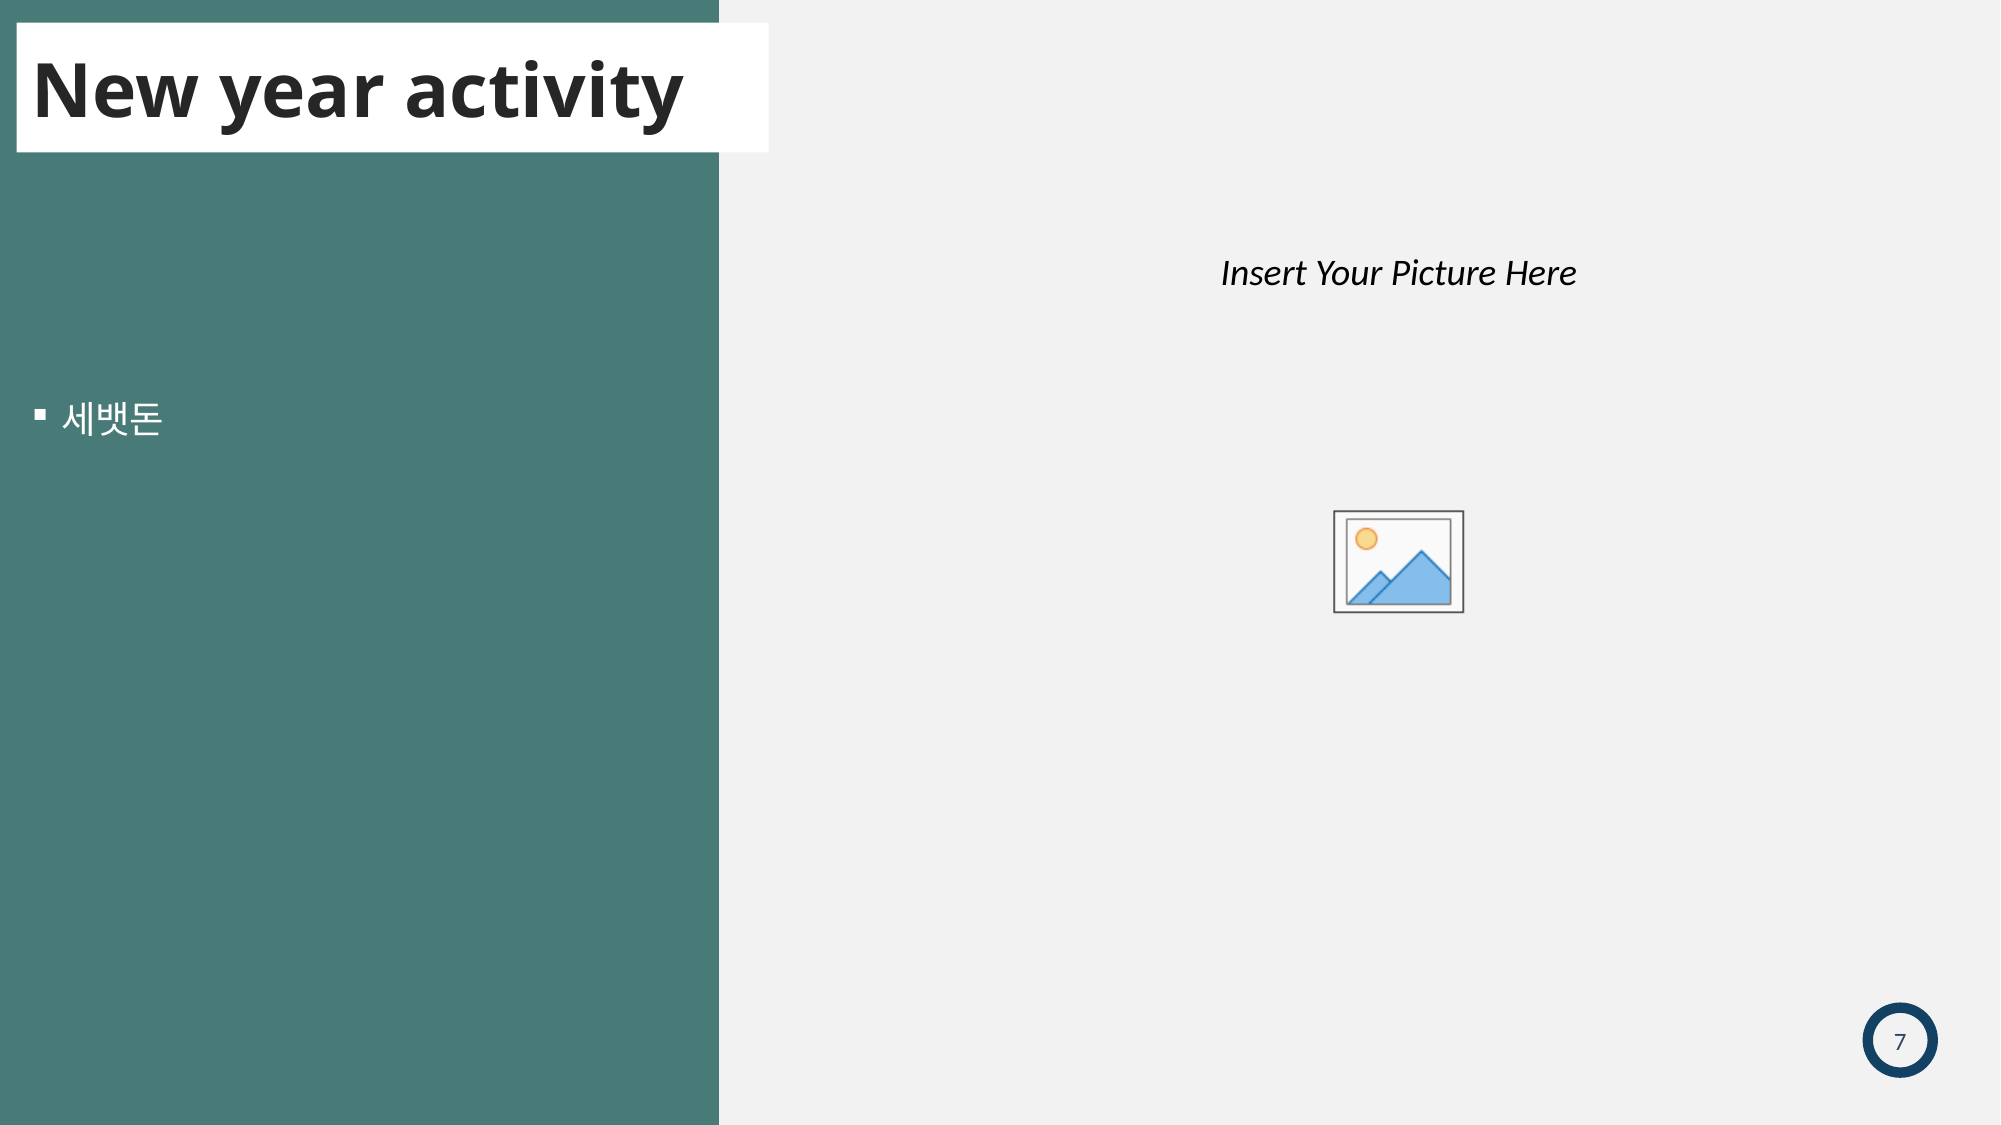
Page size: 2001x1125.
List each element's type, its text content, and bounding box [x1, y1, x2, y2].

title New year activity [16, 22, 718, 153]
list 세뱃돈 [16, 193, 718, 650]
picture [718, 0, 2000, 1125]
